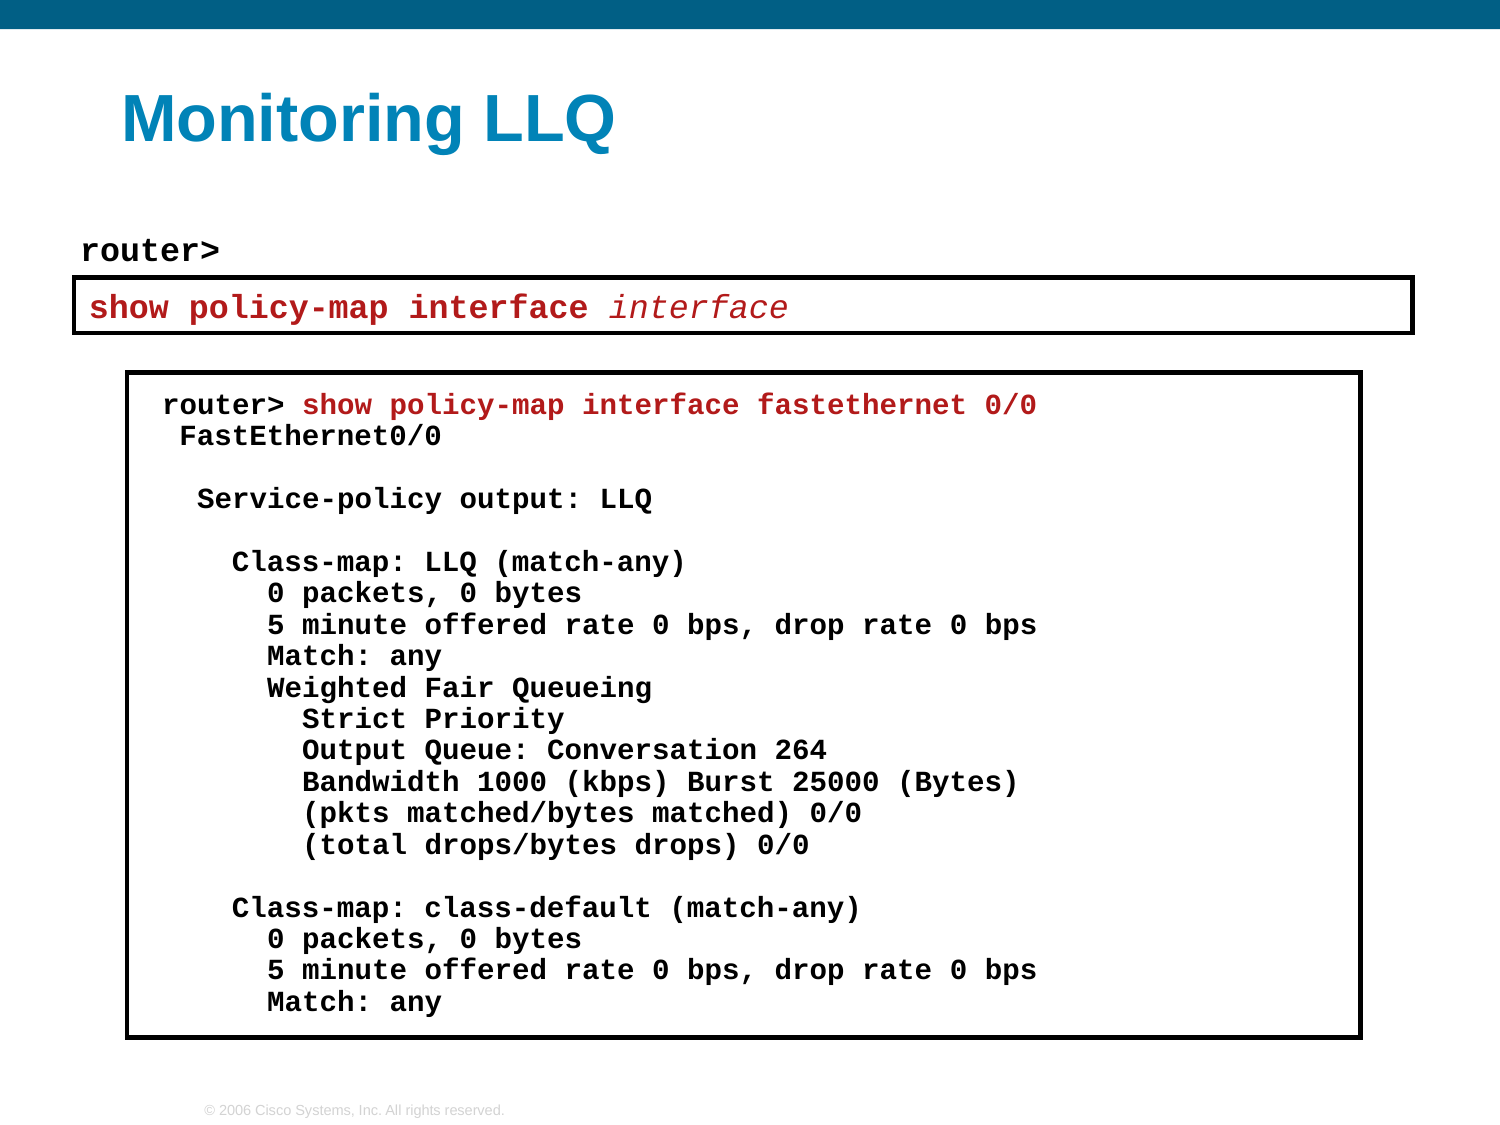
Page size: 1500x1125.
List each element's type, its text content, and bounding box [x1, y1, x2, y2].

text_box [127, 372, 1361, 1038]
text_box router> show policy-map interface fastethernet 0/0 FastEthernet0/0 Service-policy output: LLQ Class-map: LLQ (match-any) 0 packets, 0 bytes 5 minute offered rate 0 bps, drop rate 0 bps Match: any Weighted Fair Queueing Strict Priority Output Queue: Conversation 264 Bandwidth 1000 (kbps) Burst 25000 (Bytes) (pkts matched/bytes matched) 0/0 (total drops/bytes drops) 0/0 Class-map: class-default (match-any) 0 packets, 0 bytes 5 minute offered rate 0 bps, drop rate 0 bps Match: any [150, 383, 1351, 1033]
text_box router> [65, 220, 663, 276]
title Monitoring LLQ [107, 50, 1444, 163]
text_box show policy-map interface interface [73, 277, 1413, 333]
